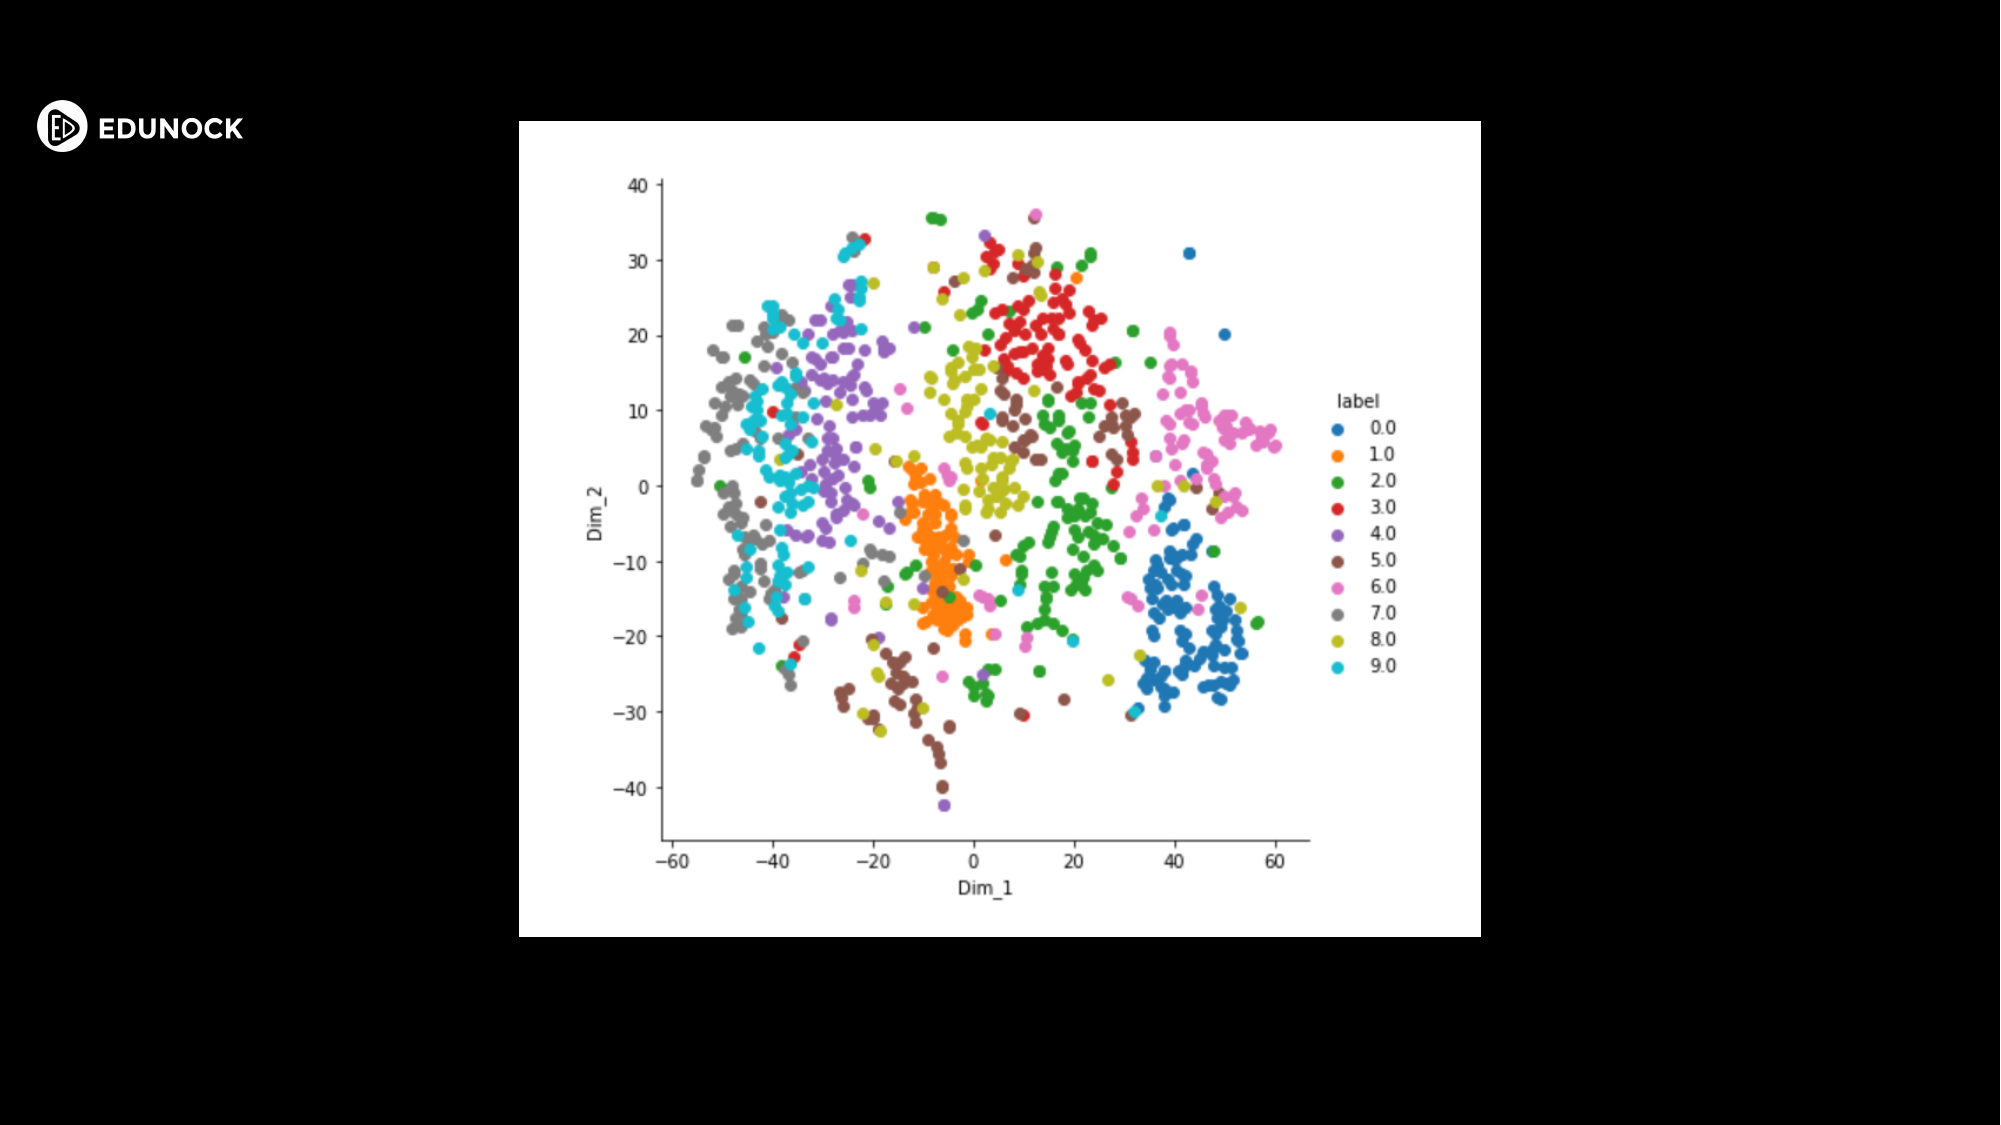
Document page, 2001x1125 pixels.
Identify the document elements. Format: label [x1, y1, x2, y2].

picture [519, 121, 1481, 937]
picture [37, 100, 243, 152]
